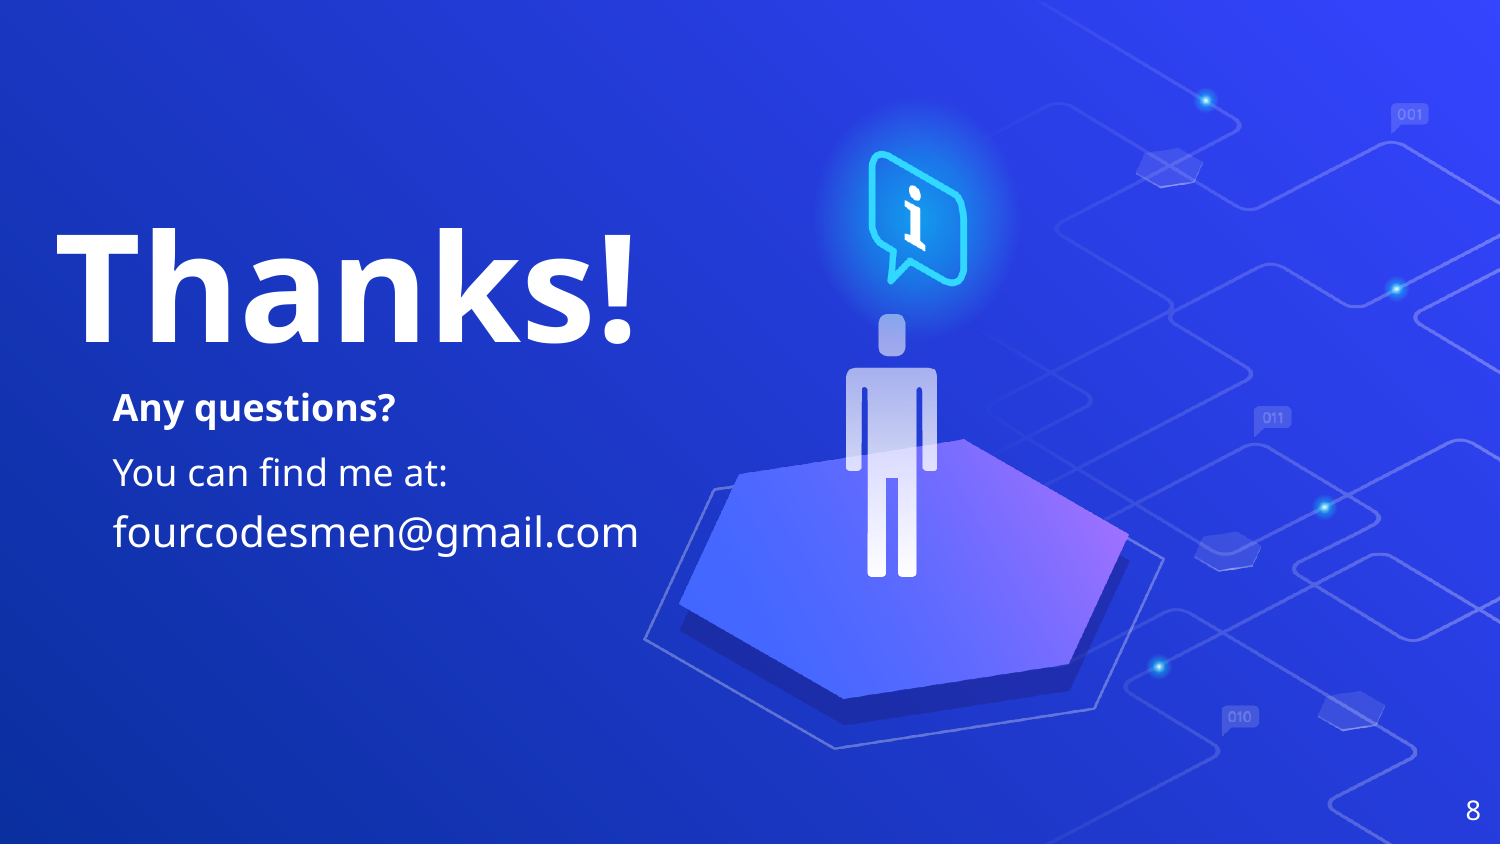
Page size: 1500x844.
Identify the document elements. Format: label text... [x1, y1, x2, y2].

subtitle Any questions? You can find me at: fourcodesmen@gmail.com [112, 377, 706, 624]
slide_number ‹#› [1391, 779, 1482, 844]
title Thanks! [54, 38, 706, 373]
picture [0, 0, 1500, 844]
